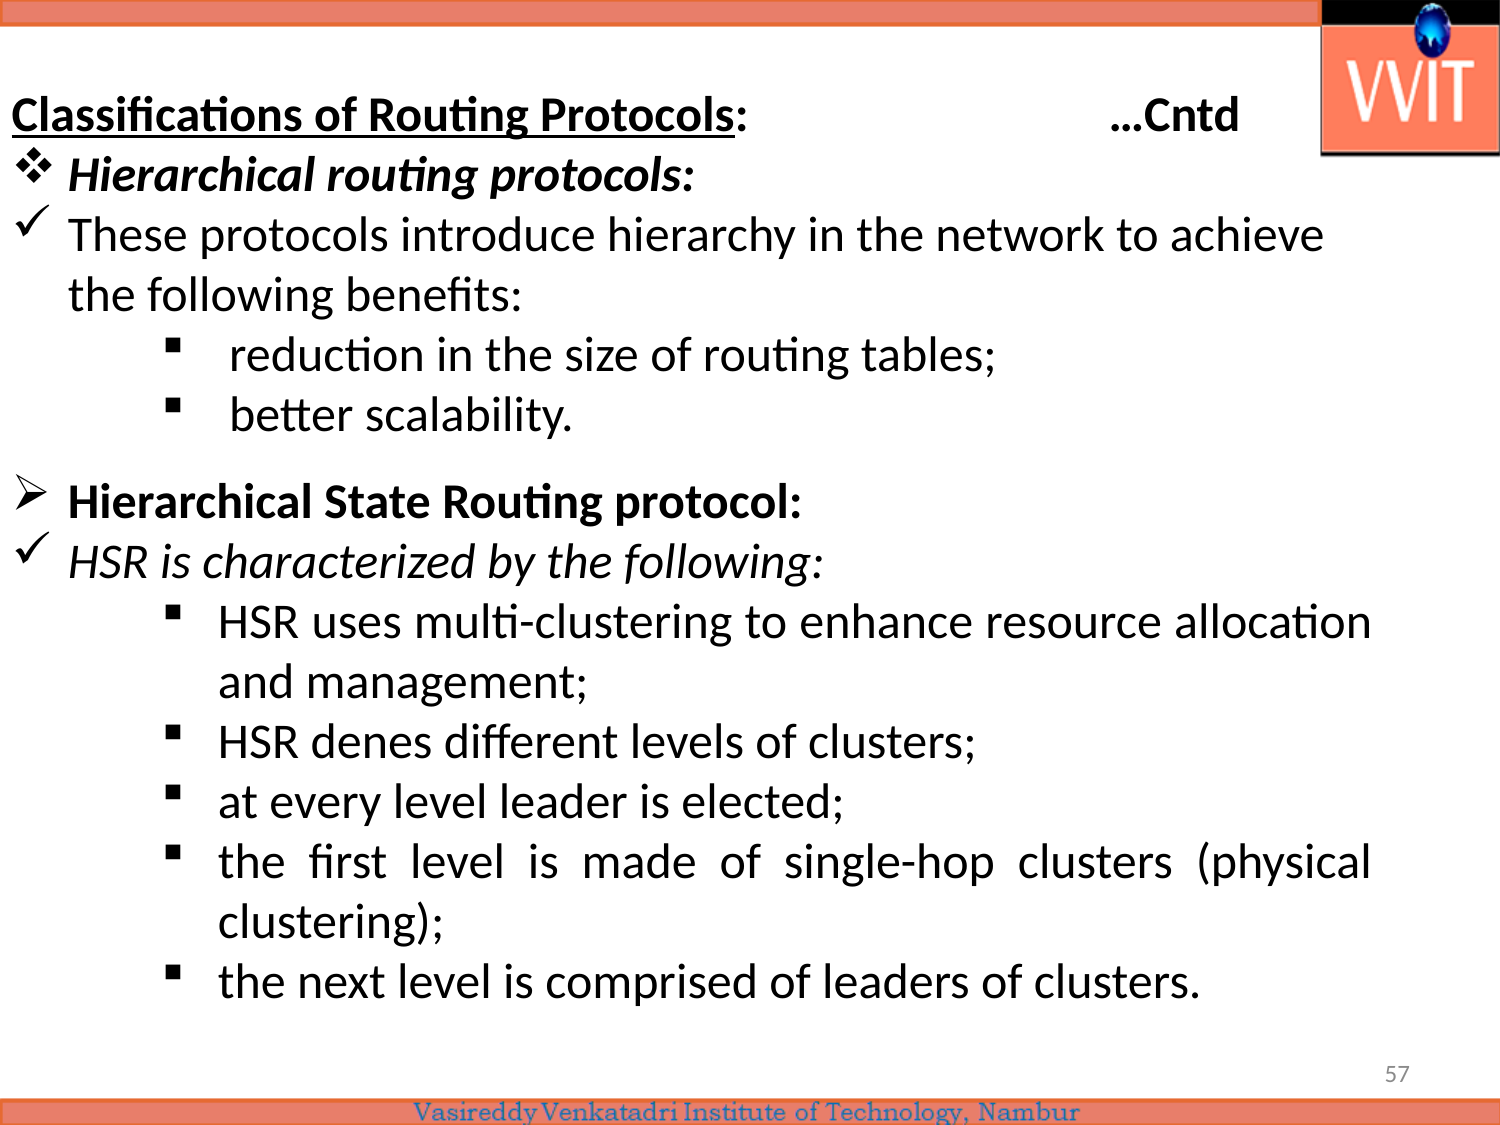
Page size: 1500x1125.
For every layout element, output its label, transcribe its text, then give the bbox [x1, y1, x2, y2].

picture [0, 0, 1500, 1125]
slide_number 57 [1074, 1042, 1425, 1103]
text_box Classifications of Routing Protocols: …Cntd Hierarchical routing protocols: These protocols introduce hierarchy in the network to achieve the following benefits: reduction in the size of routing tables; better scalability. Hierarchical State Routing protocol: HSR is characterized by the following: HSR uses multi-clustering to enhance resource allocation and management; HSR denes different levels of clusters; at every level leader is elected; the first level is made of single-hop clusters (physical clustering); the next level is comprised of leaders of clusters. [0, 74, 1388, 1016]
